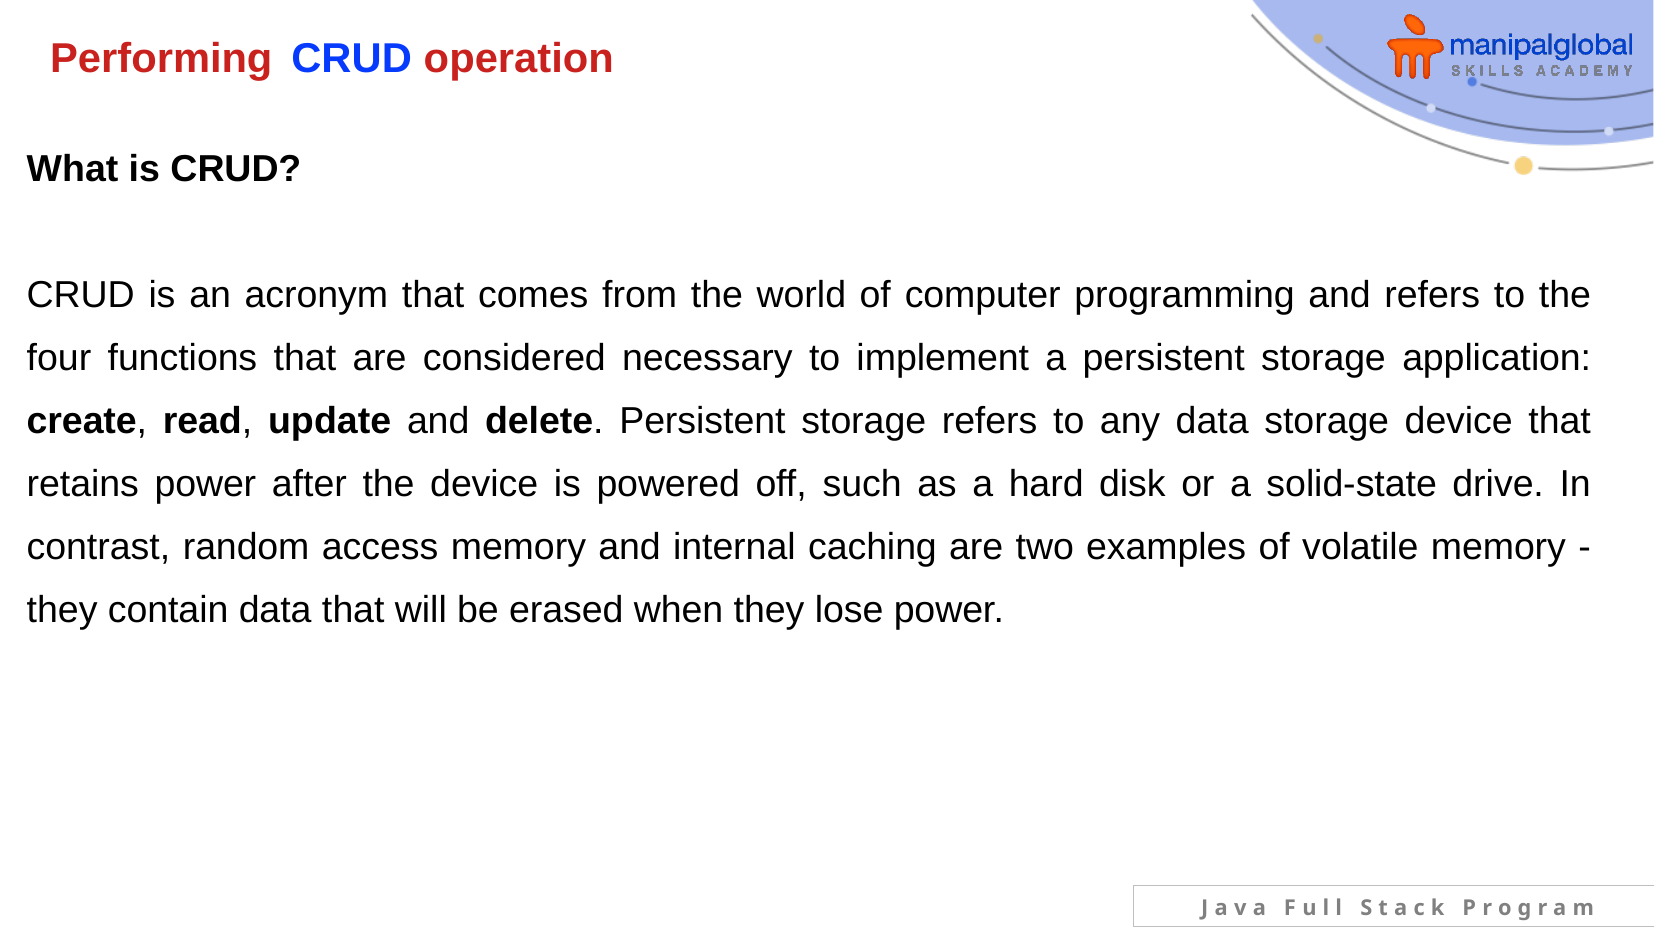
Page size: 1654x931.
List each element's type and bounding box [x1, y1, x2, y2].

text_box [12, 119, 1607, 638]
text_box [35, 5, 1323, 95]
picture [1388, 14, 1631, 79]
